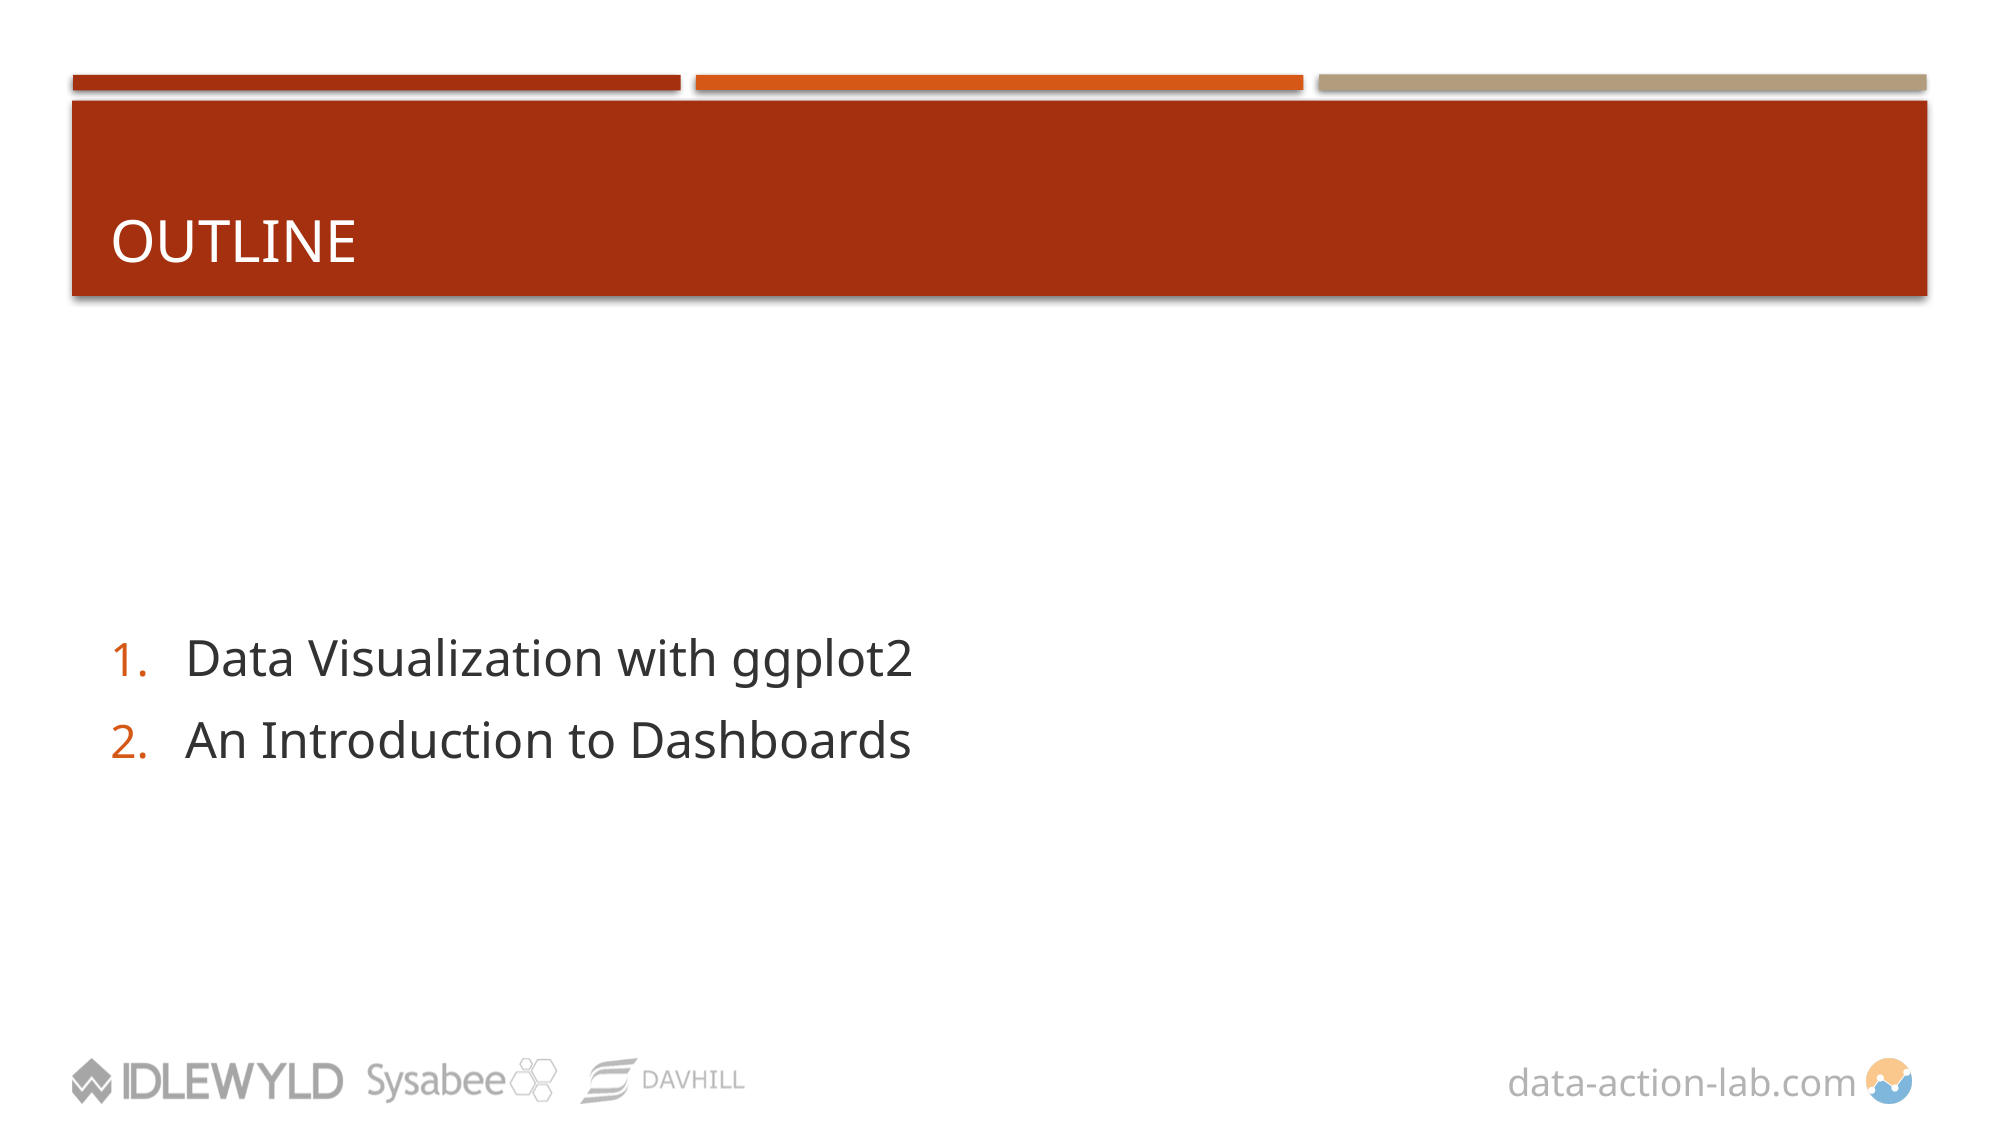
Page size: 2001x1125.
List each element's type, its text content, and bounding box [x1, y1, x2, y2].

list Data Visualization with ggplot2 An Introduction to Dashboards [95, 357, 1905, 1037]
picture [72, 1058, 745, 1104]
title OUTLINE [95, 115, 1905, 282]
